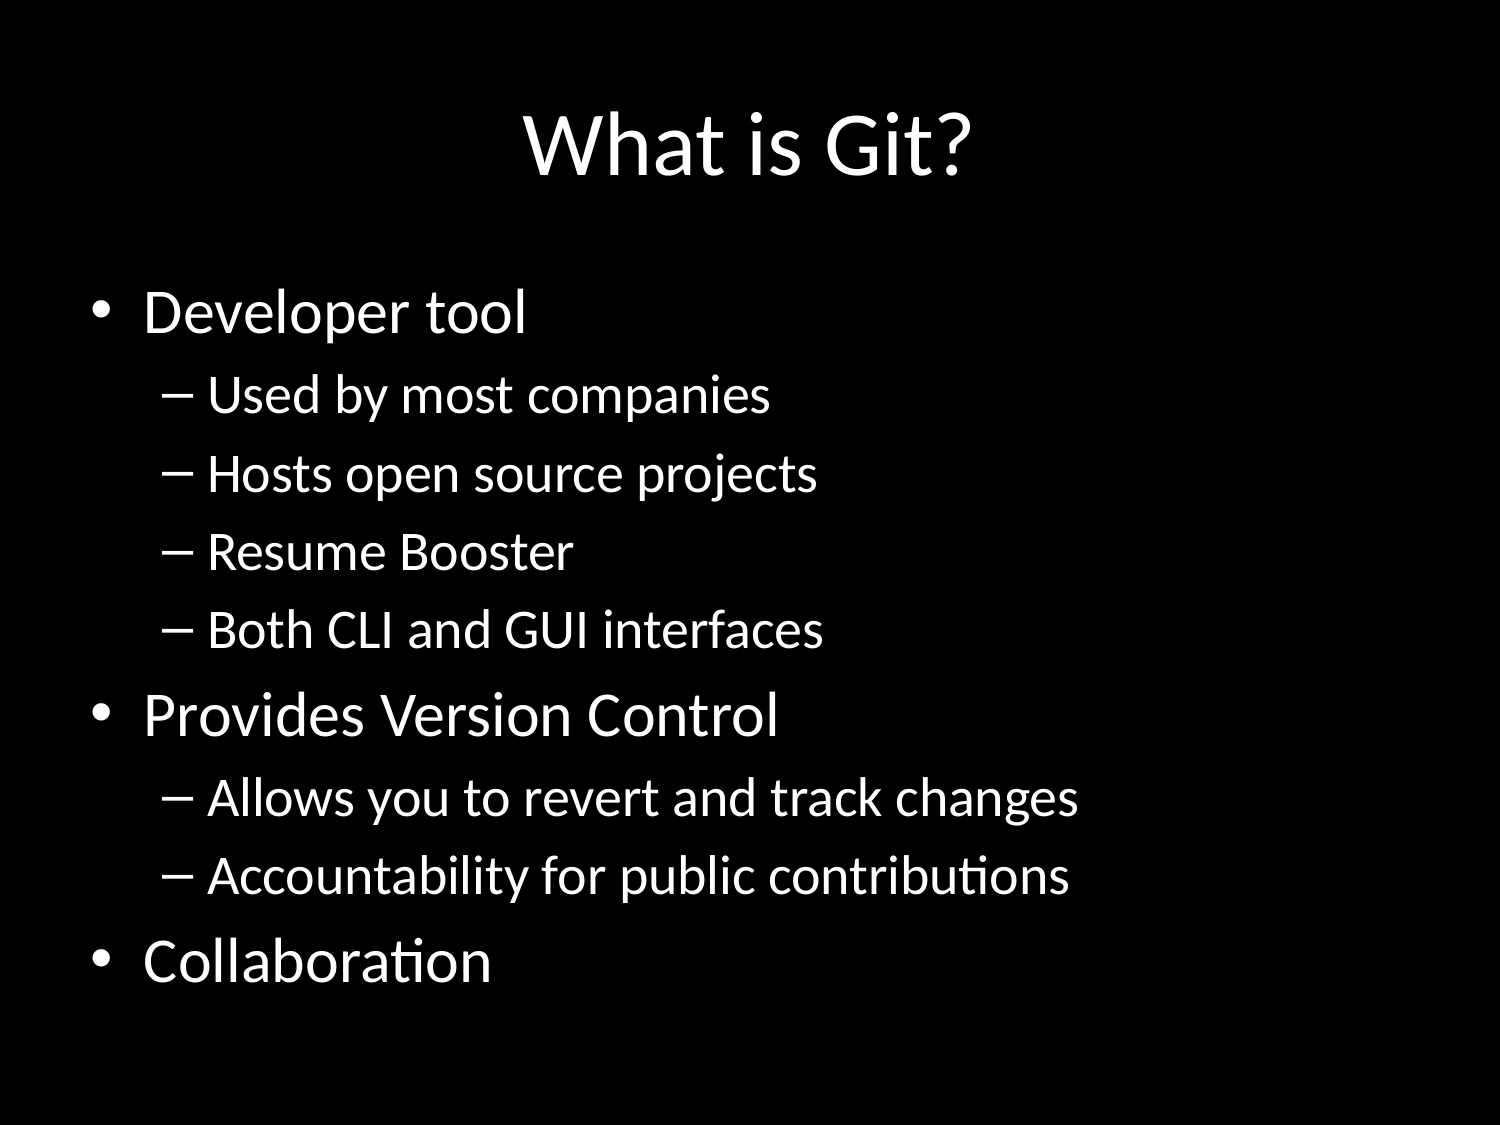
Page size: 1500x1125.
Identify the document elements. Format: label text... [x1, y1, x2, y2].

title What is Git? [75, 45, 1425, 233]
list Developer tool Used by most companies Hosts open source projects Resume Booster Both CLI and GUI interfaces Provides Version Control Allows you to revert and track changes Accountability for public contributions Collaboration [75, 262, 1425, 1005]
